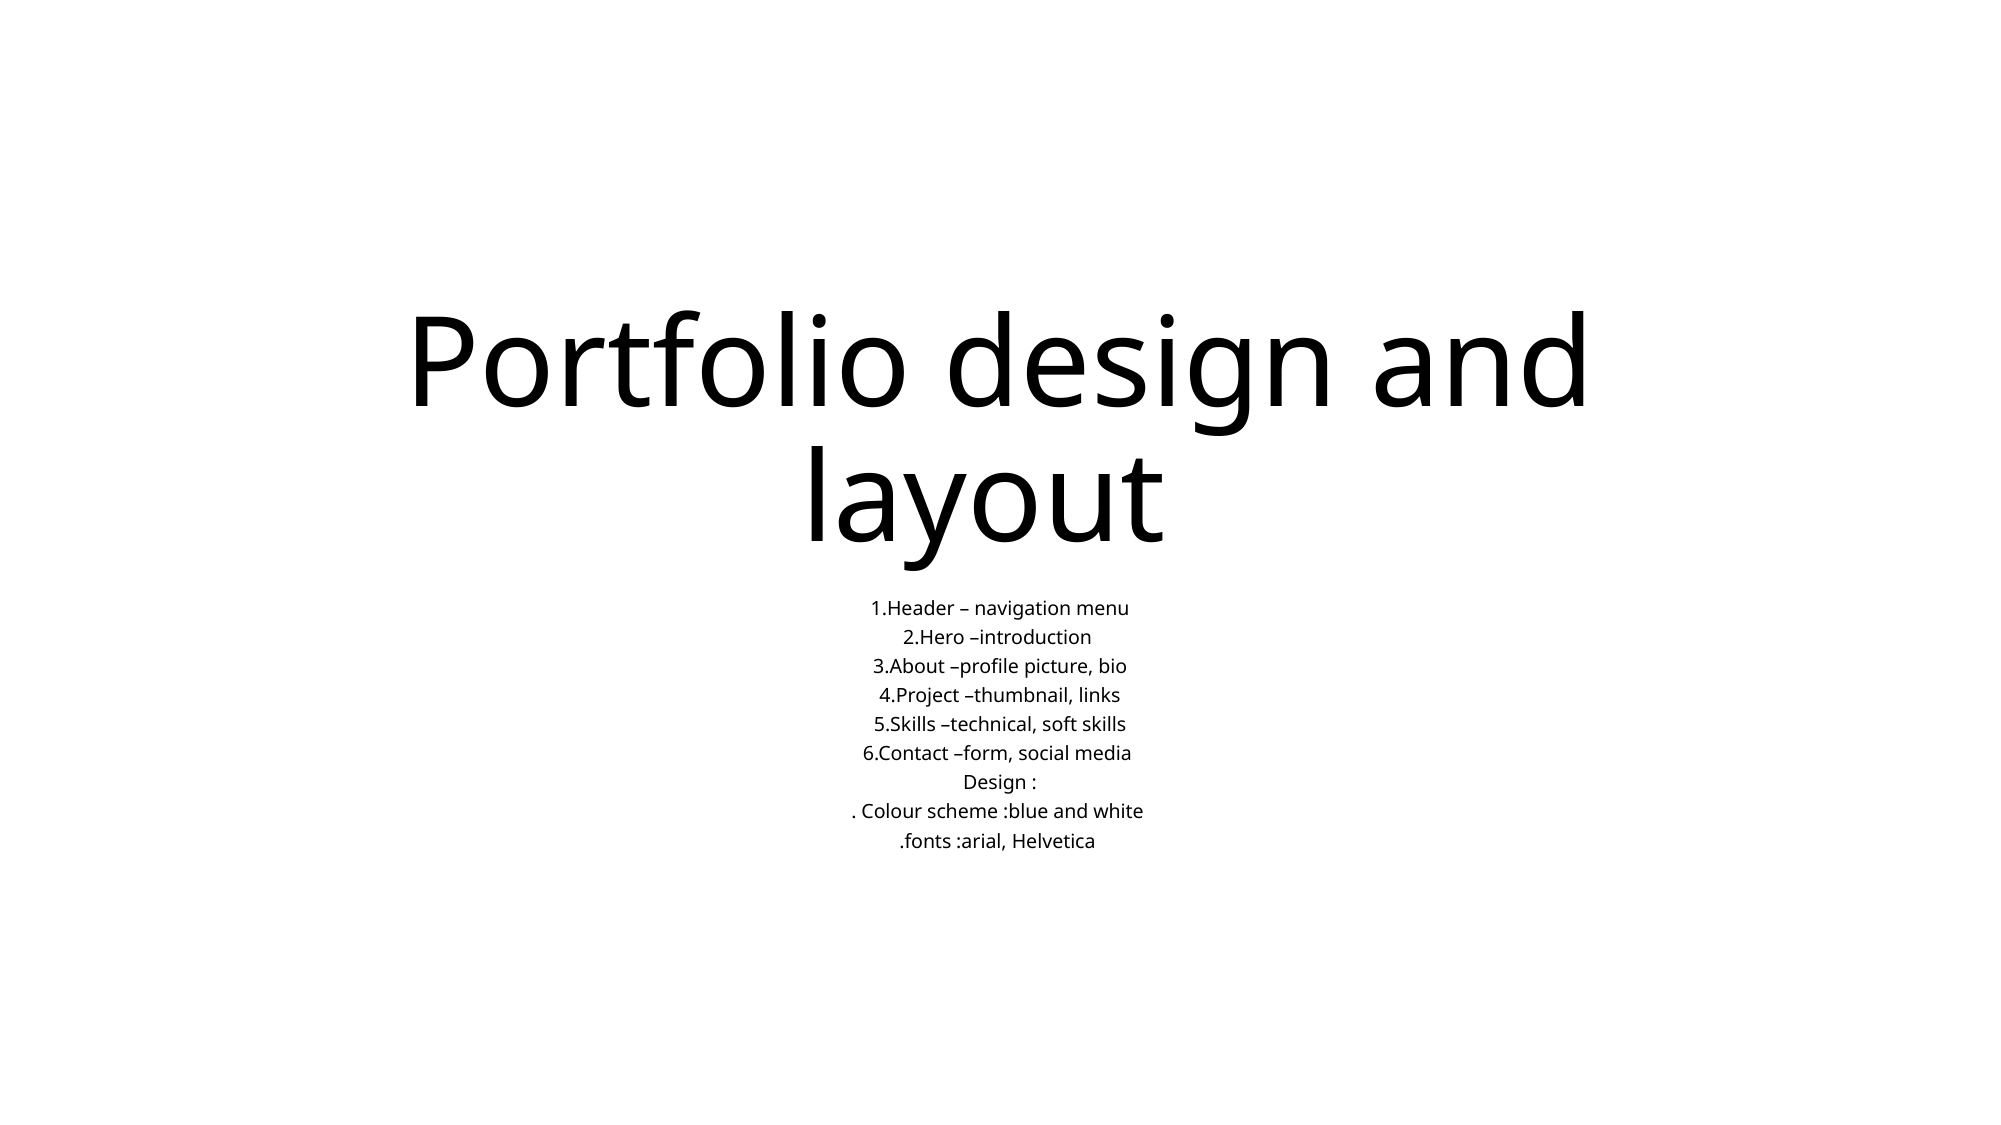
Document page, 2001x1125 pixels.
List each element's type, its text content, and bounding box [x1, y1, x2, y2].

subtitle 1.Header – navigation menu 2.Hero –introduction 3.About –profile picture, bio 4.Project –thumbnail, links 5.Skills –technical, soft skills 6.Contact –form, social media Design : . Colour scheme :blue and white .fonts :arial, Helvetica [249, 590, 1750, 863]
title Portfolio design and layout [249, 184, 1750, 576]
